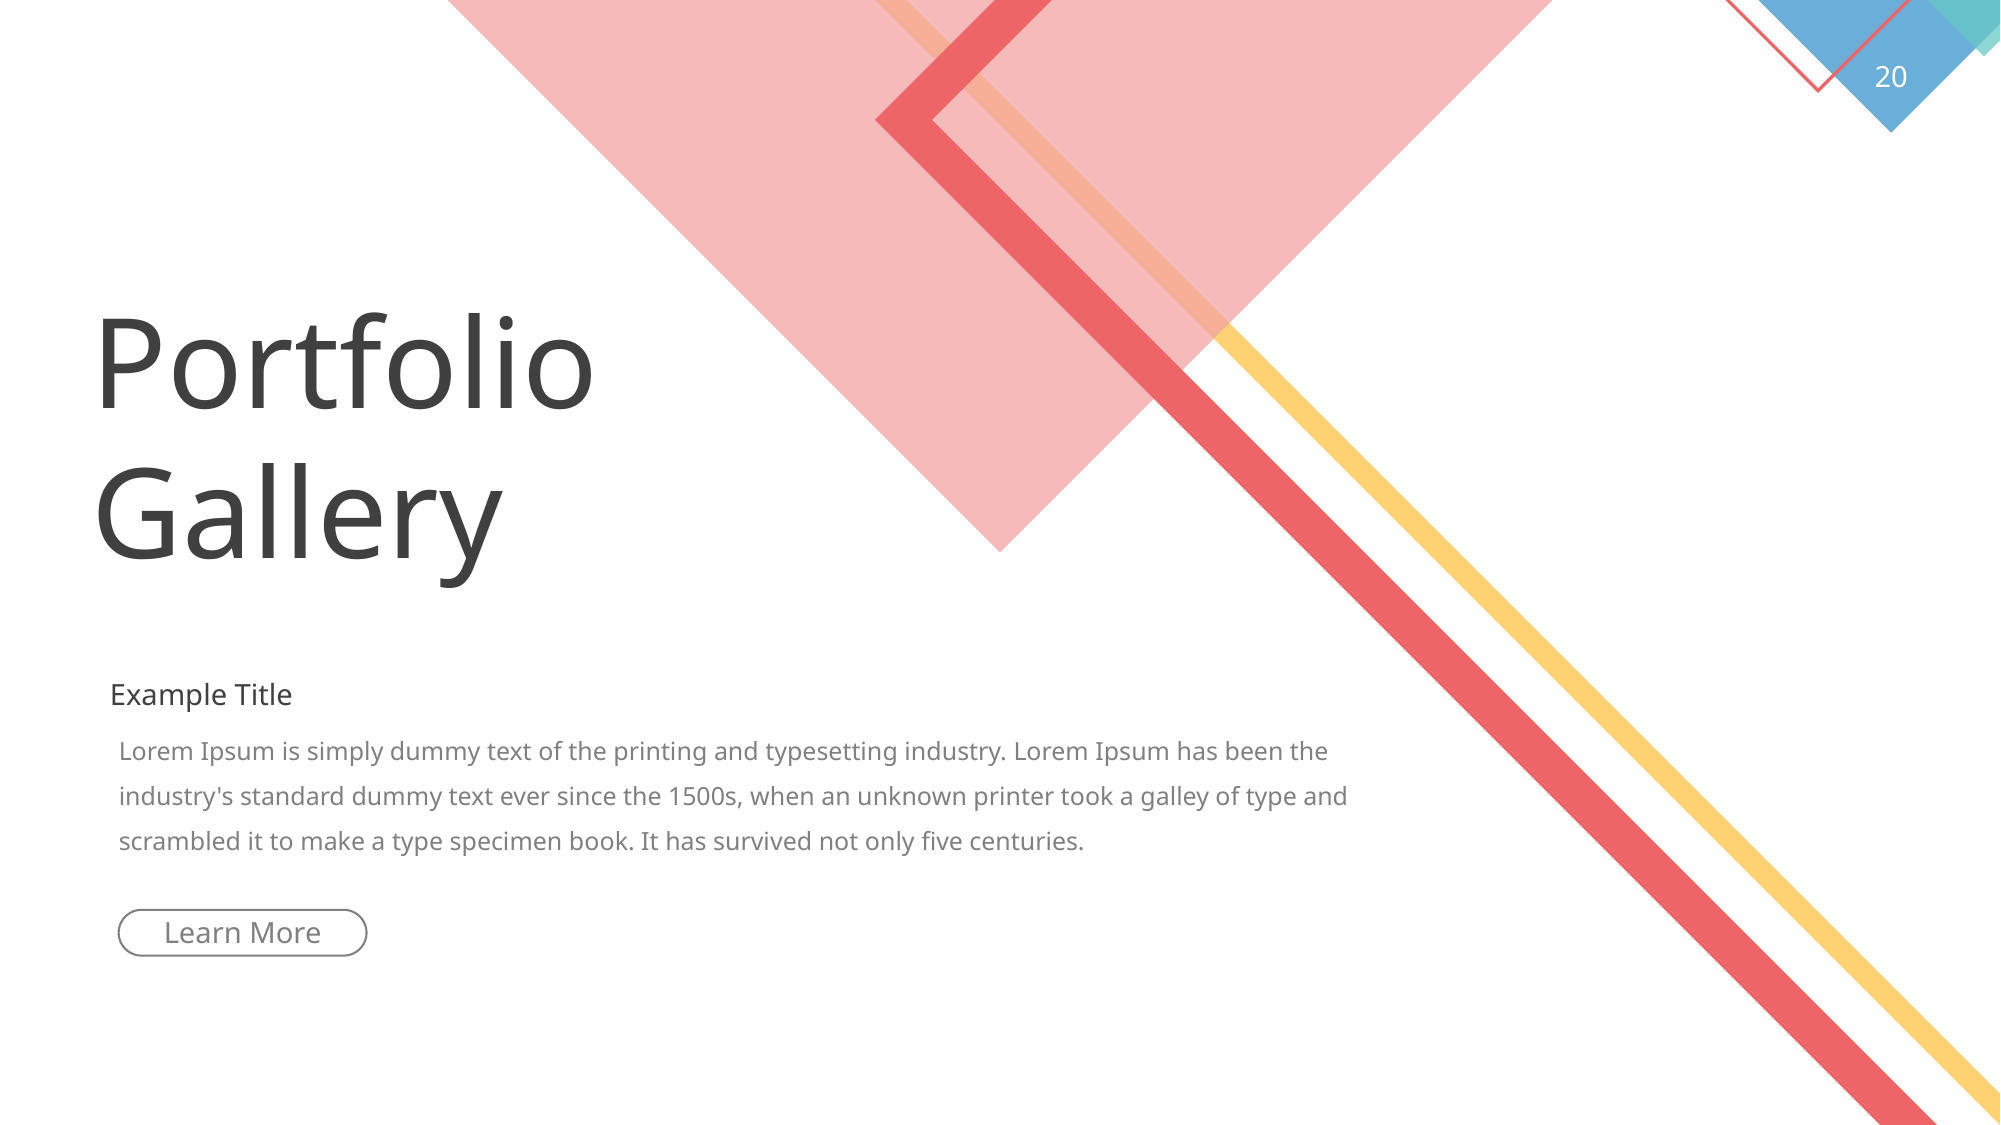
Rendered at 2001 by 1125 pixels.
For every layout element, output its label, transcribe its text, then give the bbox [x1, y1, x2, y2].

picture [874, 0, 2000, 1125]
text_box Lorem Ipsum is simply dummy text of the printing and typesetting industry. Lorem Ipsum has been the industry's standard dummy text ever since the 1500s, when an unknown printer took a galley of type and scrambled it to make a type specimen book. It has survived not only five centuries. [118, 720, 874, 856]
text_box Example Title [95, 669, 308, 719]
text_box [118, 907, 367, 959]
text_box [446, 0, 874, 428]
text_box Portfolio Gallery [76, 276, 614, 591]
